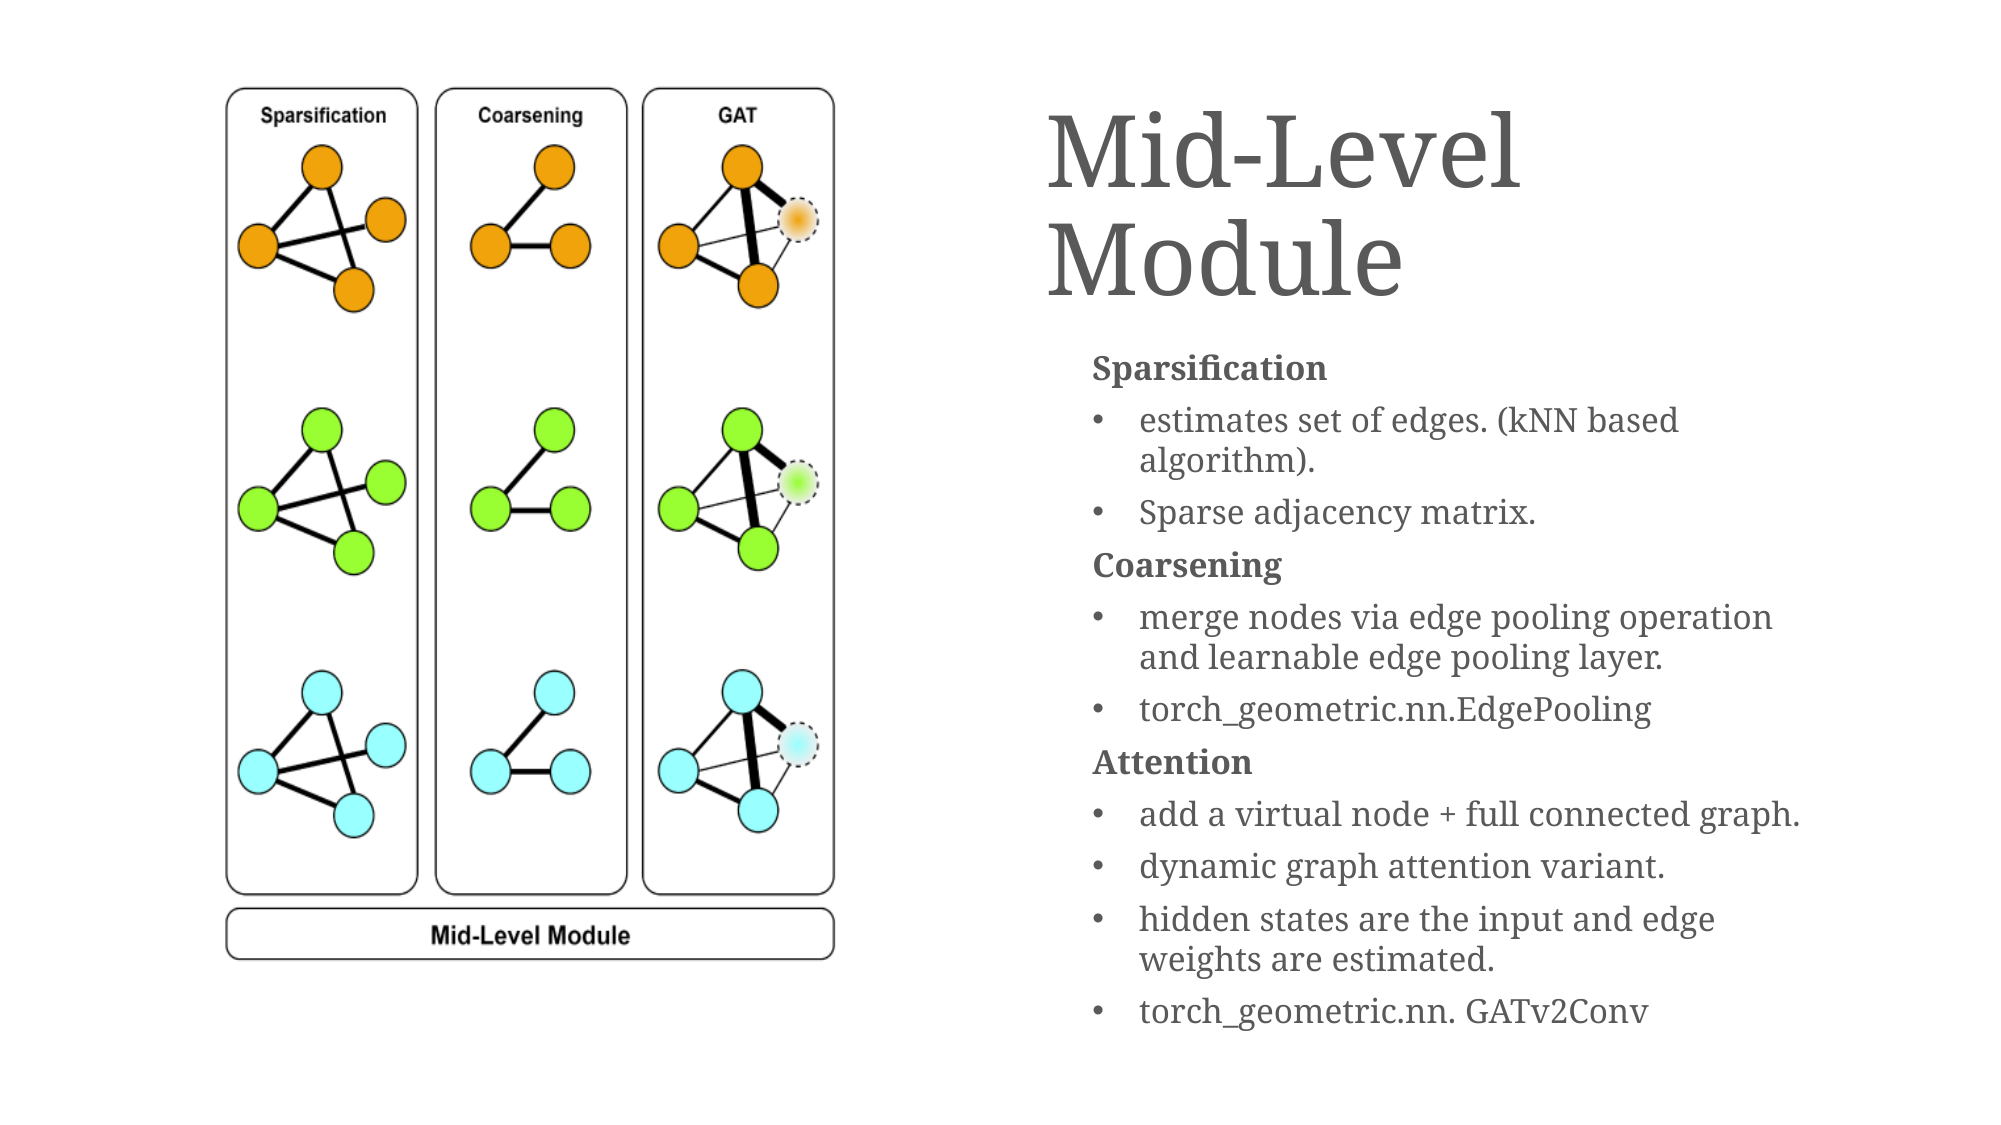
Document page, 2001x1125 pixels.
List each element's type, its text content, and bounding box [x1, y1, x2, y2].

title Mid-Level Module [1030, 43, 1682, 339]
text_box Sparsification estimates set of edges. (kNN based algorithm). Sparse adjacency matrix. Coarsening merge nodes via edge pooling operation and learnable edge pooling layer. torch_geometric.nn.EdgePooling Attention add a virtual node + full connected graph. dynamic graph attention variant. hidden states are the input and edge weights are estimated. torch_geometric.nn. GATv2Conv [1030, 339, 1829, 1072]
picture [214, 51, 847, 987]
